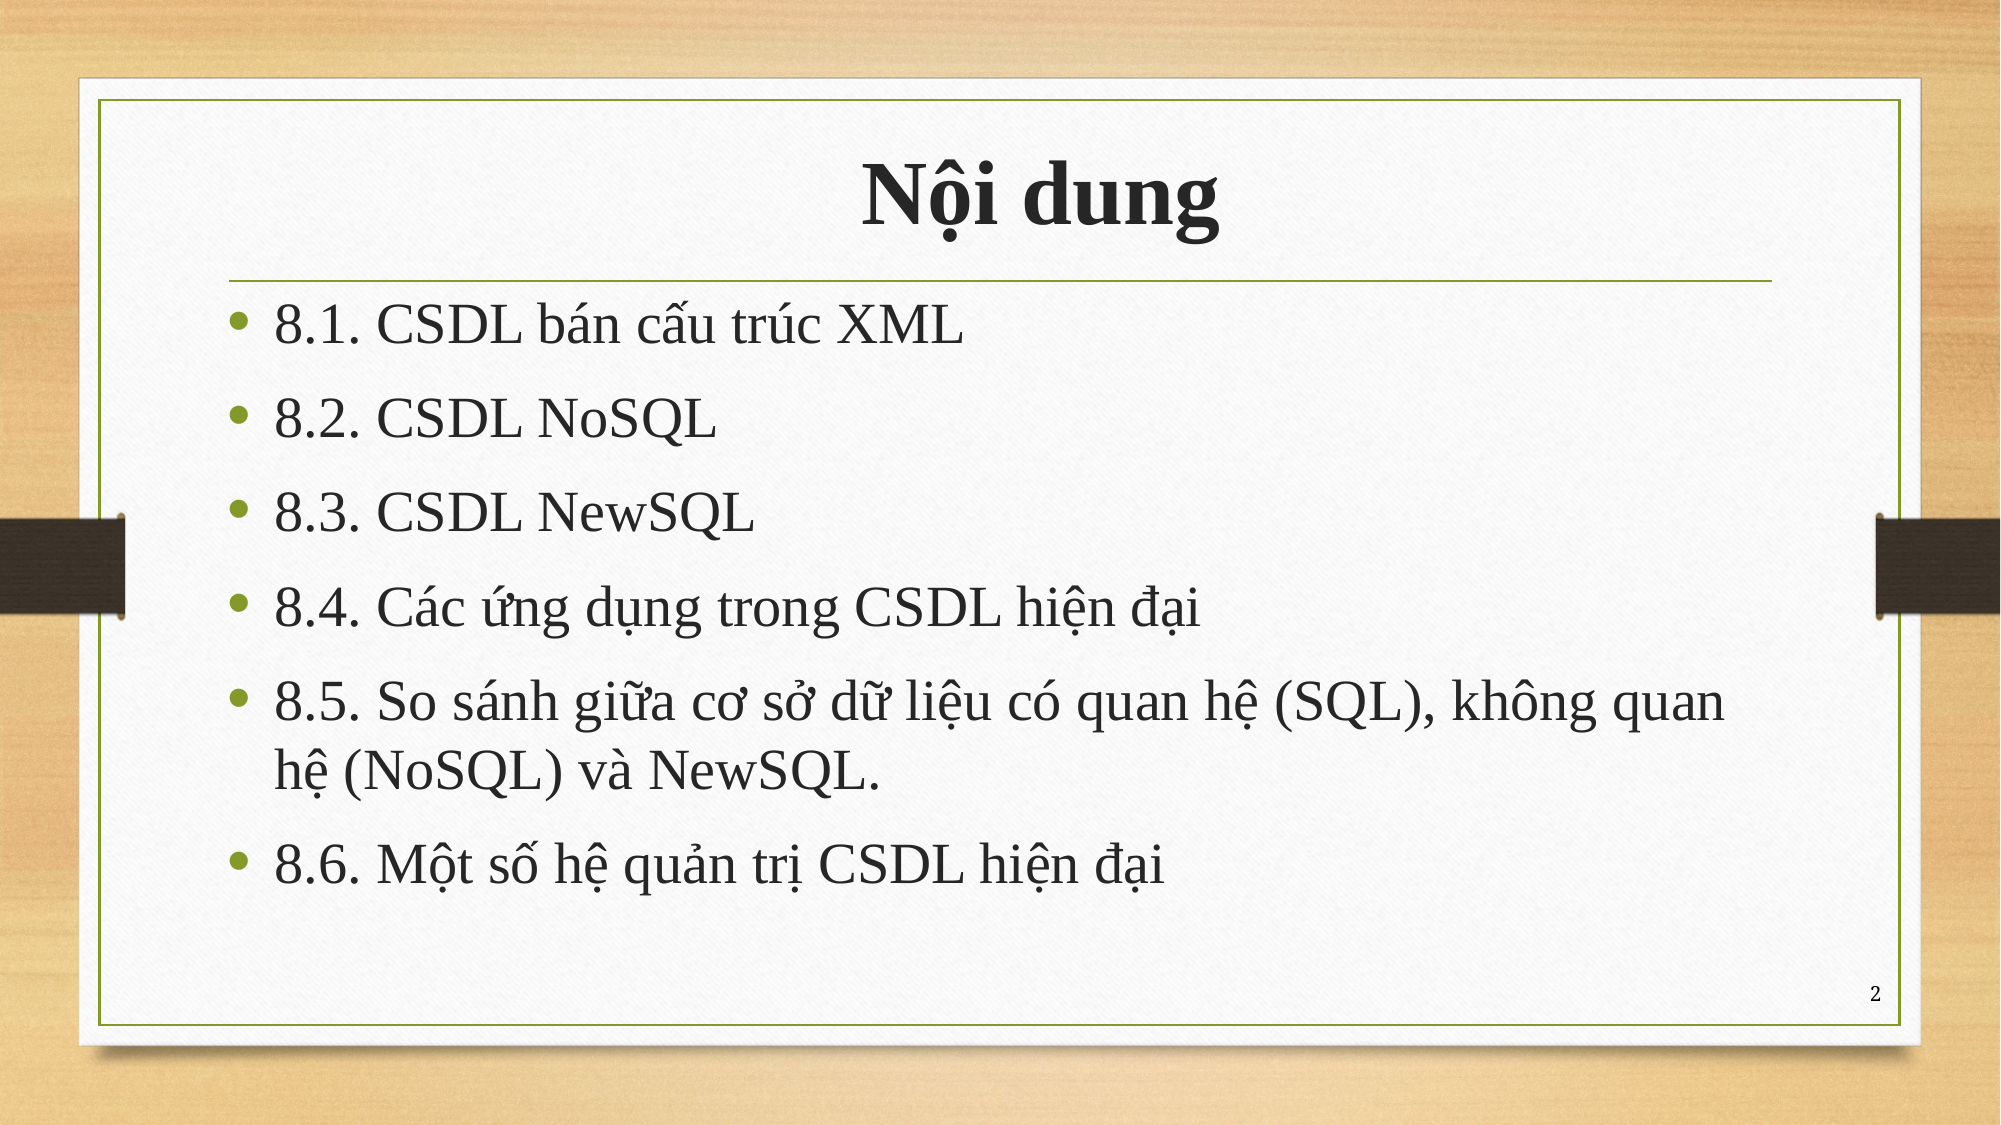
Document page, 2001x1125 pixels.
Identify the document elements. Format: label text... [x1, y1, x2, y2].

picture [0, 0, 2001, 1125]
title Nội dung [212, 102, 1870, 274]
slide_number 2 [1807, 971, 1897, 1018]
list 8.1. CSDL bán cấu trúc XML 8.2. CSDL NoSQL 8.3. CSDL NewSQL 8.4. Các ứng dụng trong CSDL hiện đại 8.5. So sánh giữa cơ sở dữ liệu có quan hệ (SQL), không quan hệ (NoSQL) và NewSQL. 8.6. Một số hệ quản trị CSDL hiện đại [212, 278, 1788, 1082]
